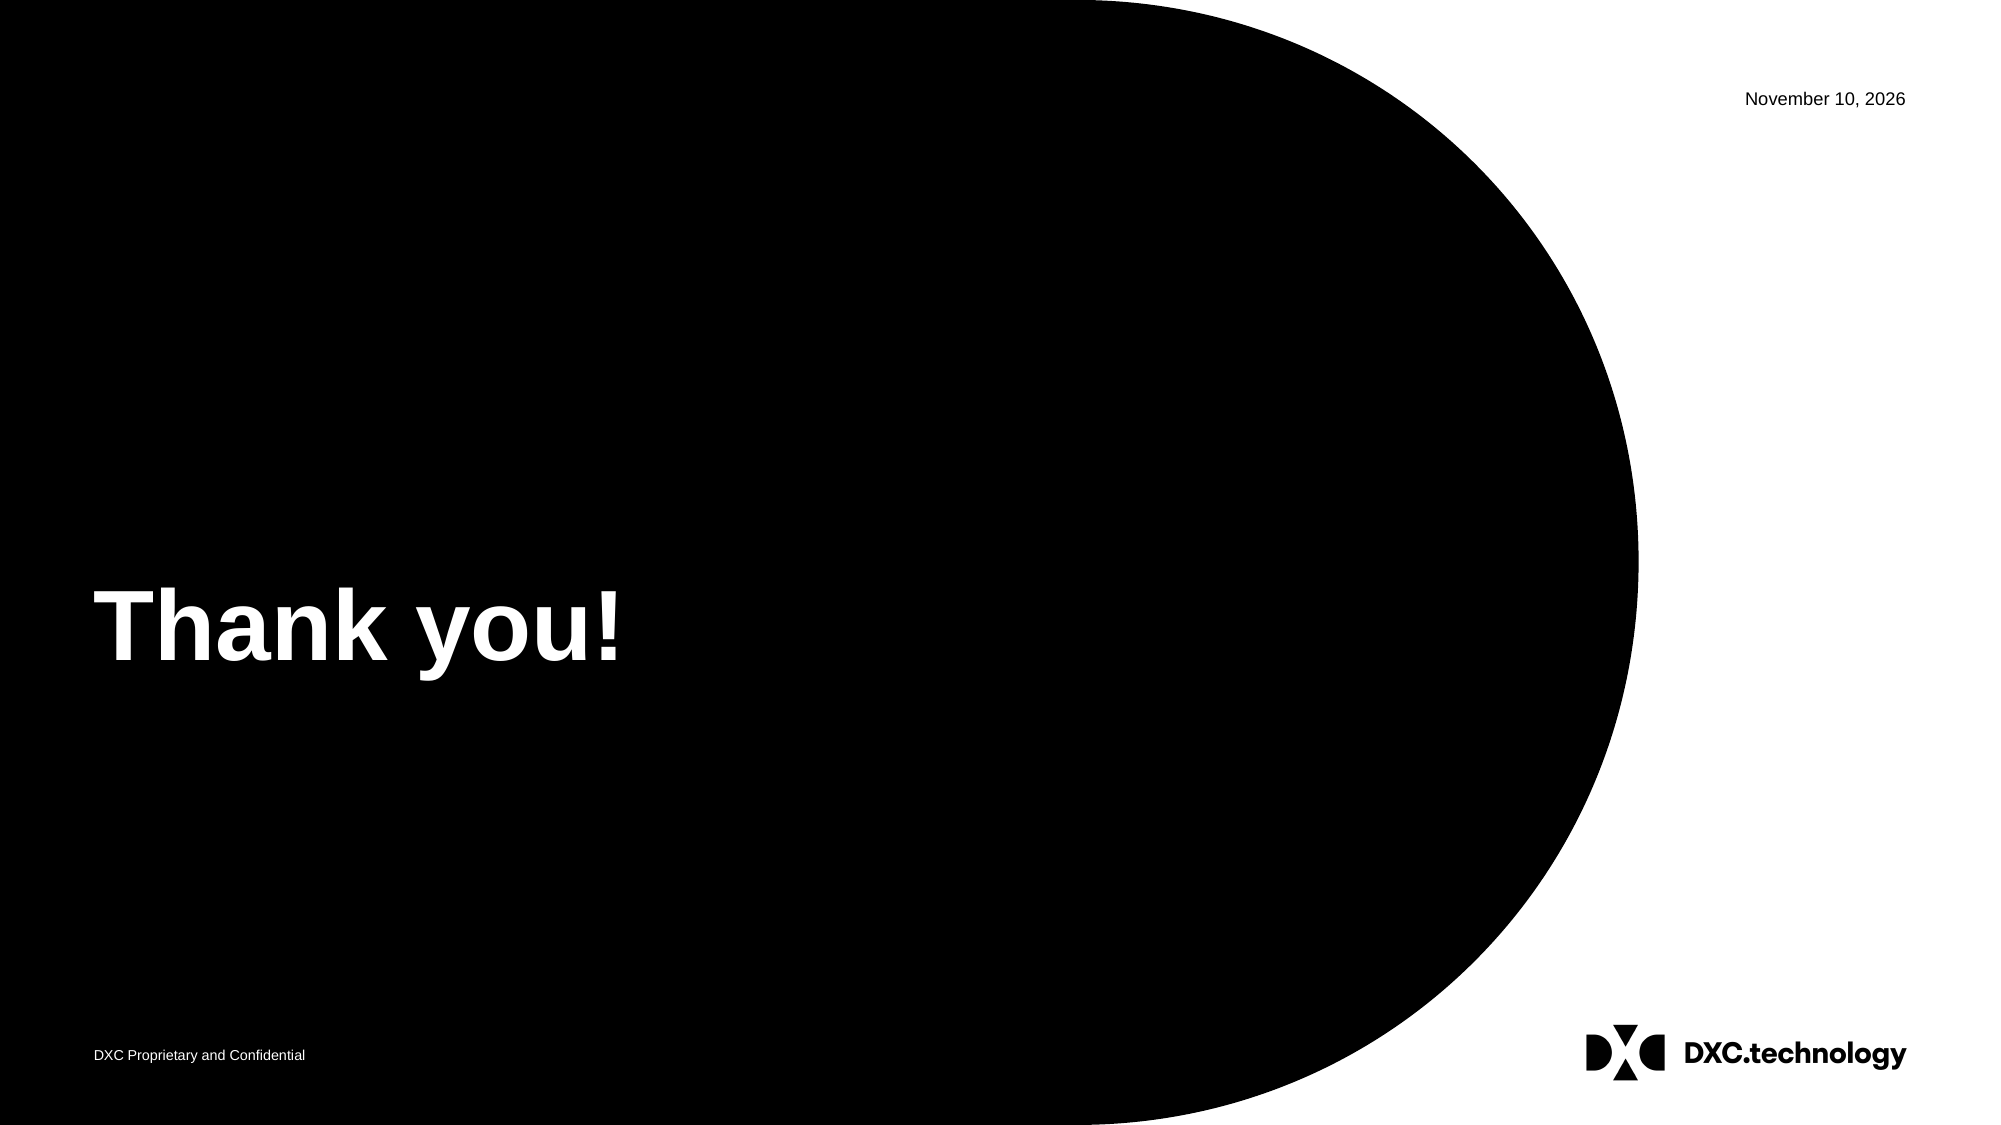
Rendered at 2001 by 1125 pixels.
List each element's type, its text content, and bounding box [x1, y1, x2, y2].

title Thank you! [93, 281, 1469, 682]
